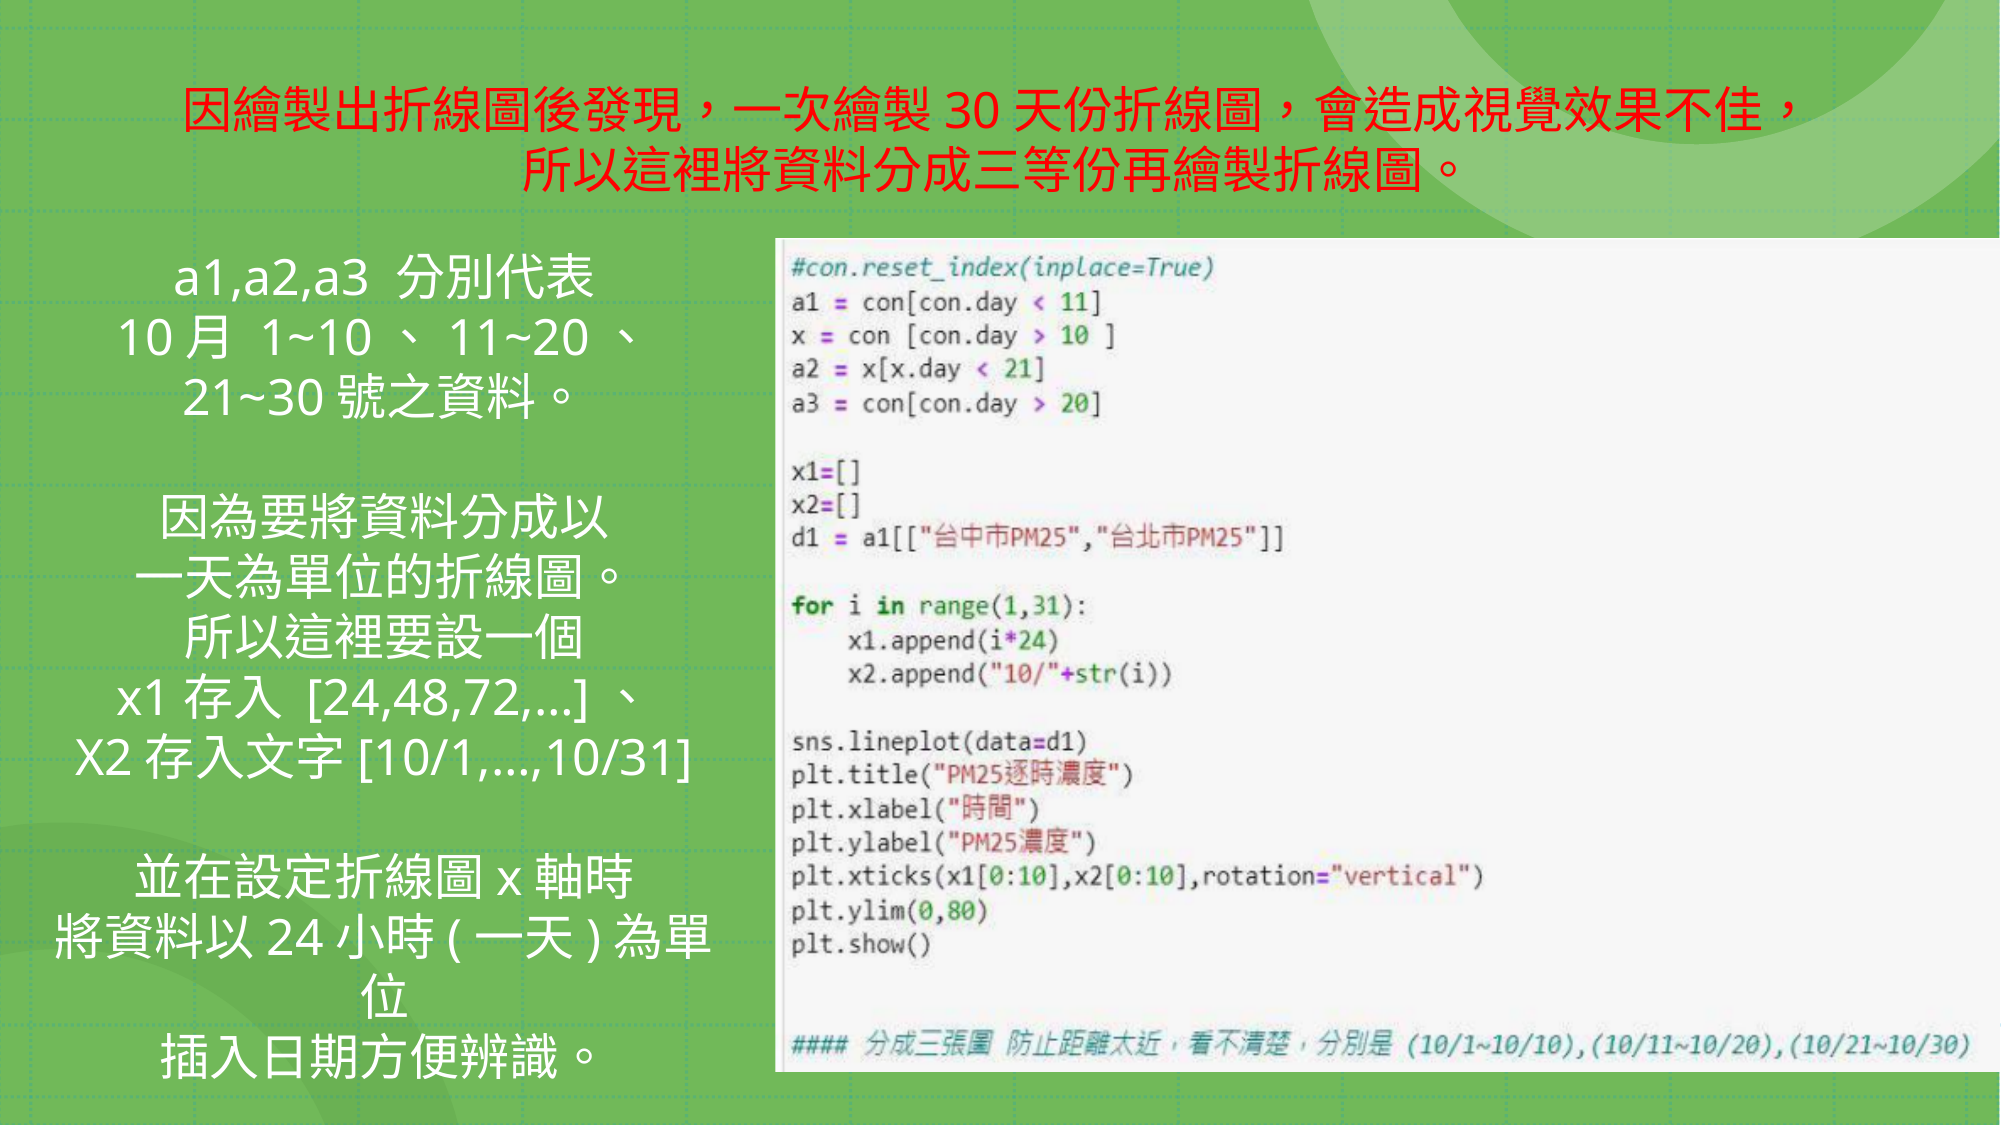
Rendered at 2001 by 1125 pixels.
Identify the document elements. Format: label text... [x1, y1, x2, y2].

text_box 因繪製出折線圖後發現，一次繪製30天份折線圖，會造成視覺效果不佳， 所以這裡將資料分成三等份再繪製折線圖。 [74, 71, 1921, 207]
picture [775, 238, 2000, 1072]
text_box a1,a2,a3 分別代表 10月 1~10、11~20、 21~30號之資料。 因為要將資料分成以 一天為單位的折線圖。 所以這裡要設一個 x1存入 [24,48,72,…]、 X2存入文字[10/1,…,10/31] 並在設定折線圖x軸時 將資料以24小時(一天)為單位 插入日期方便辨識。 [38, 238, 730, 1125]
